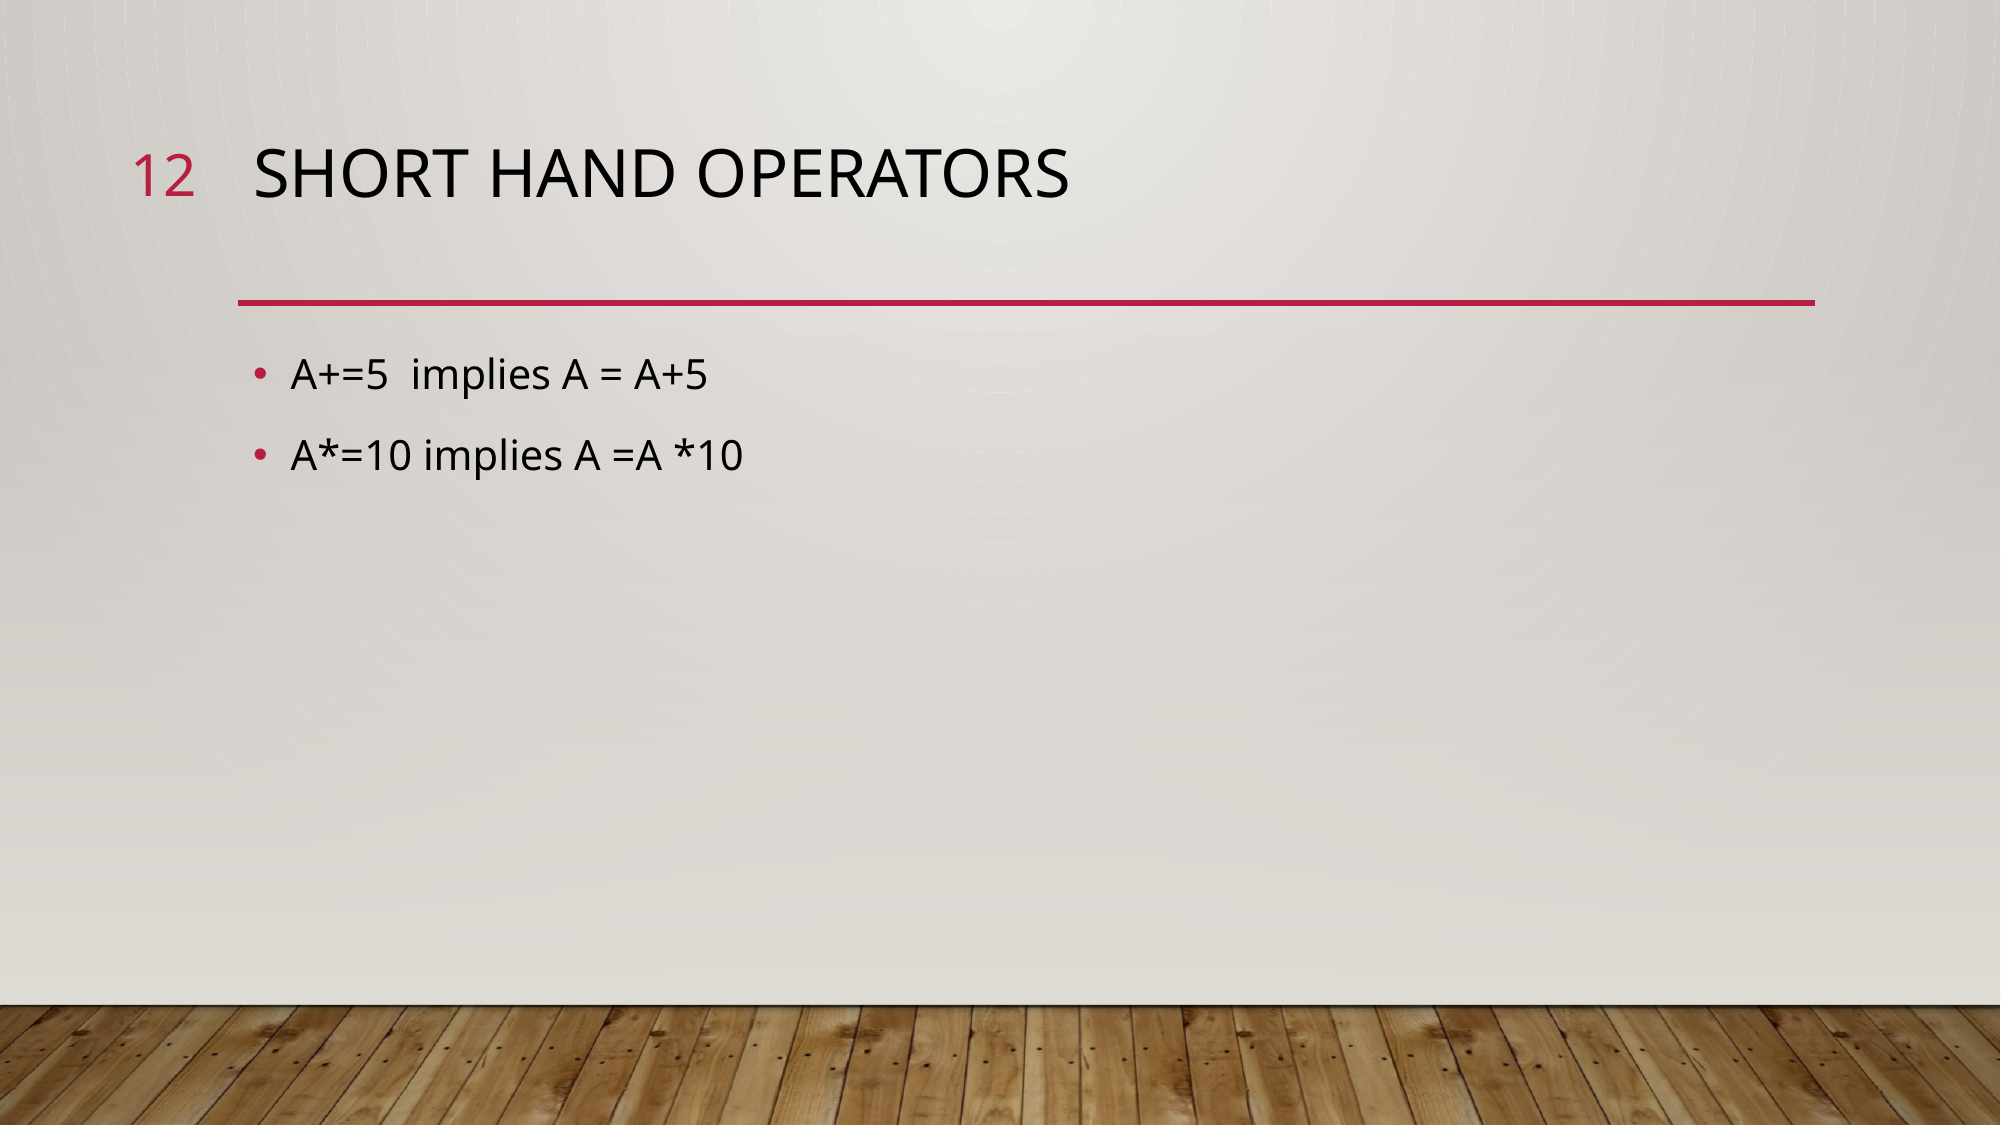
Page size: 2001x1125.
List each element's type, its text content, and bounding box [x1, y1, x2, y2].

slide_number 12 [78, 131, 212, 214]
title Short hand operators [238, 131, 1814, 305]
picture [0, 1005, 2000, 1125]
list A+=5 implies A = A+5 A*=10 implies A =A *10 [238, 330, 1814, 897]
